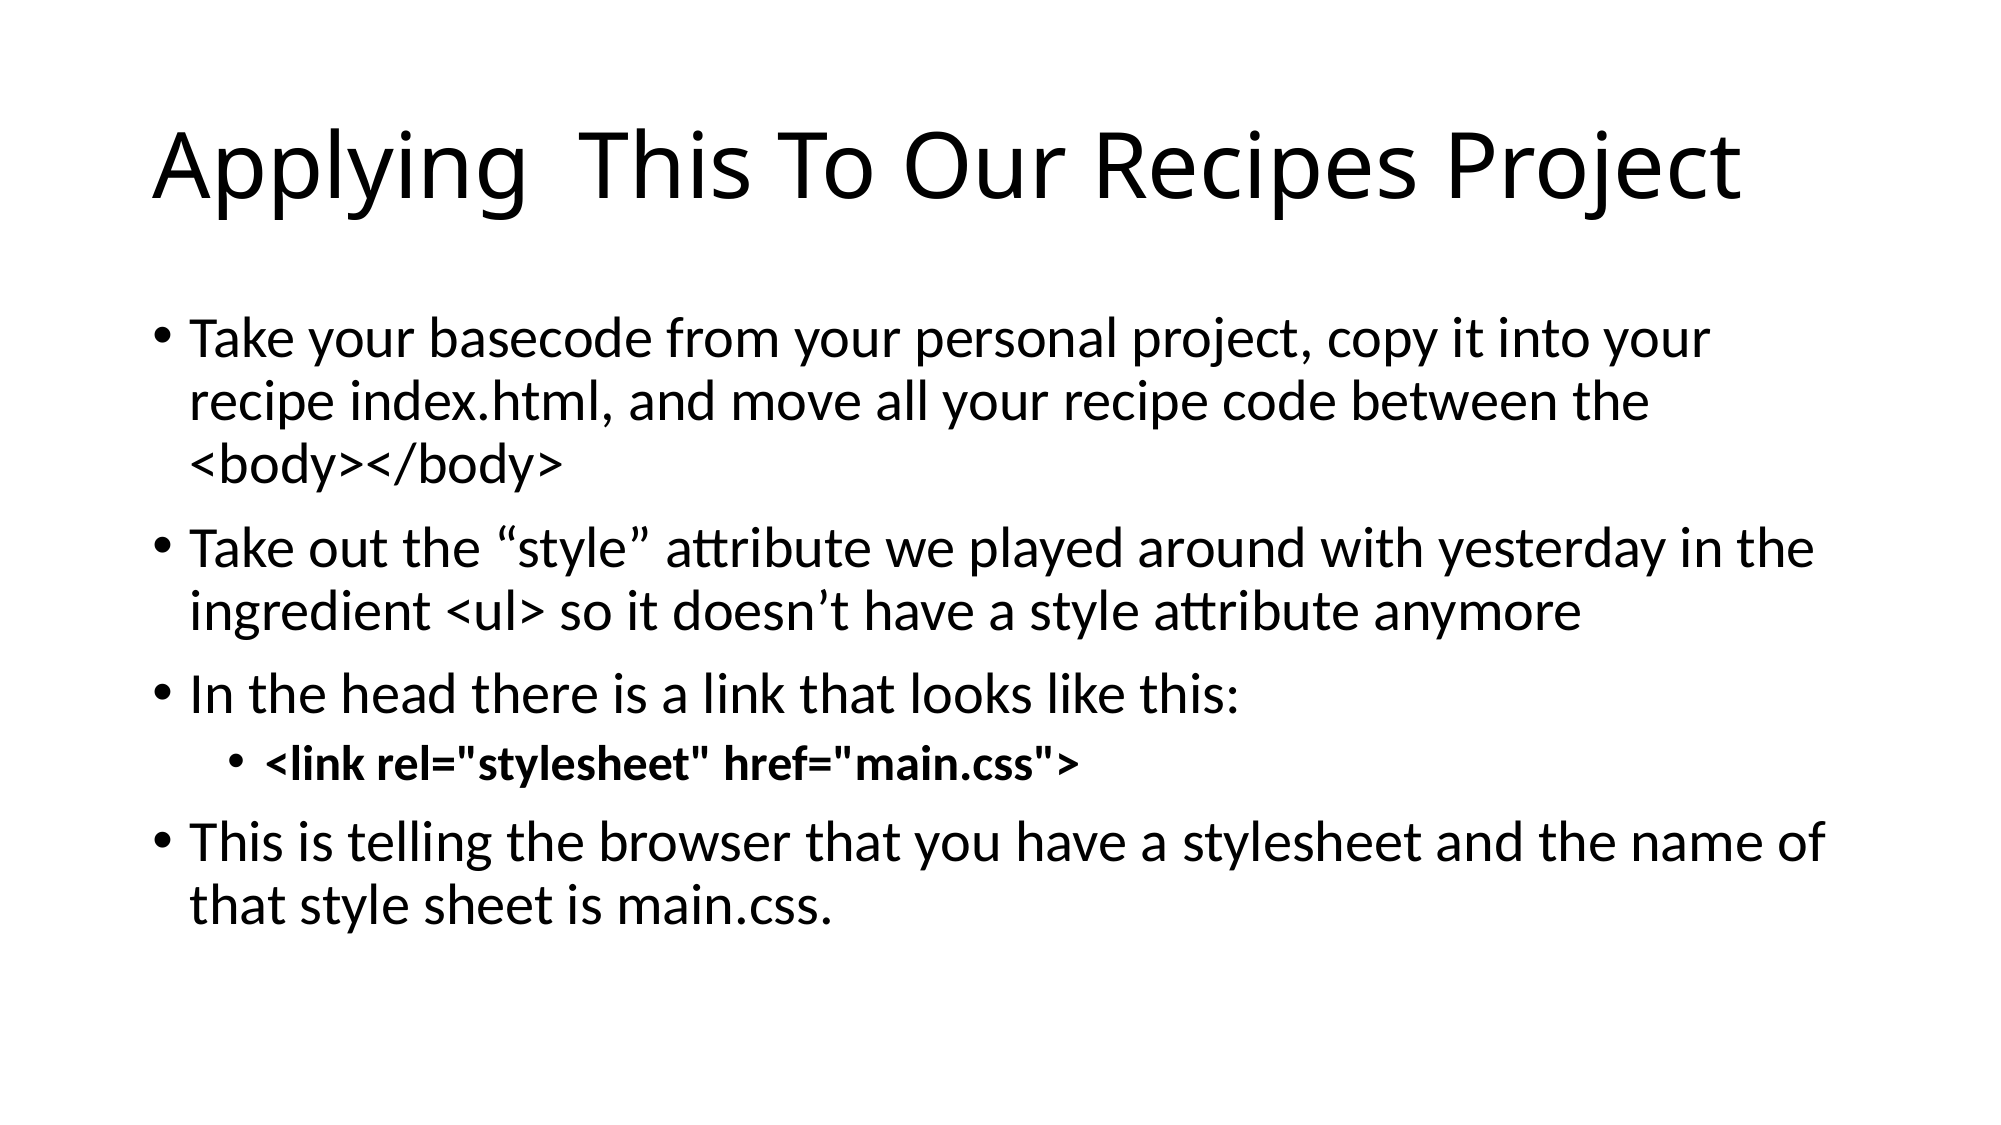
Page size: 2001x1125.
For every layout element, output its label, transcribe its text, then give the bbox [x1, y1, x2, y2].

list Take your basecode from your personal project, copy it into your recipe index.html, and move all your recipe code between the <body></body> Take out the “style” attribute we played around with yesterday in the ingredient <ul> so it doesn’t have a style attribute anymore In the head there is a link that looks like this: <link rel="stylesheet" href="main.css"> This is telling the browser that you have a stylesheet and the name of that style sheet is main.css. [137, 299, 1863, 1014]
title Applying This To Our Recipes Project [137, 59, 1863, 278]
